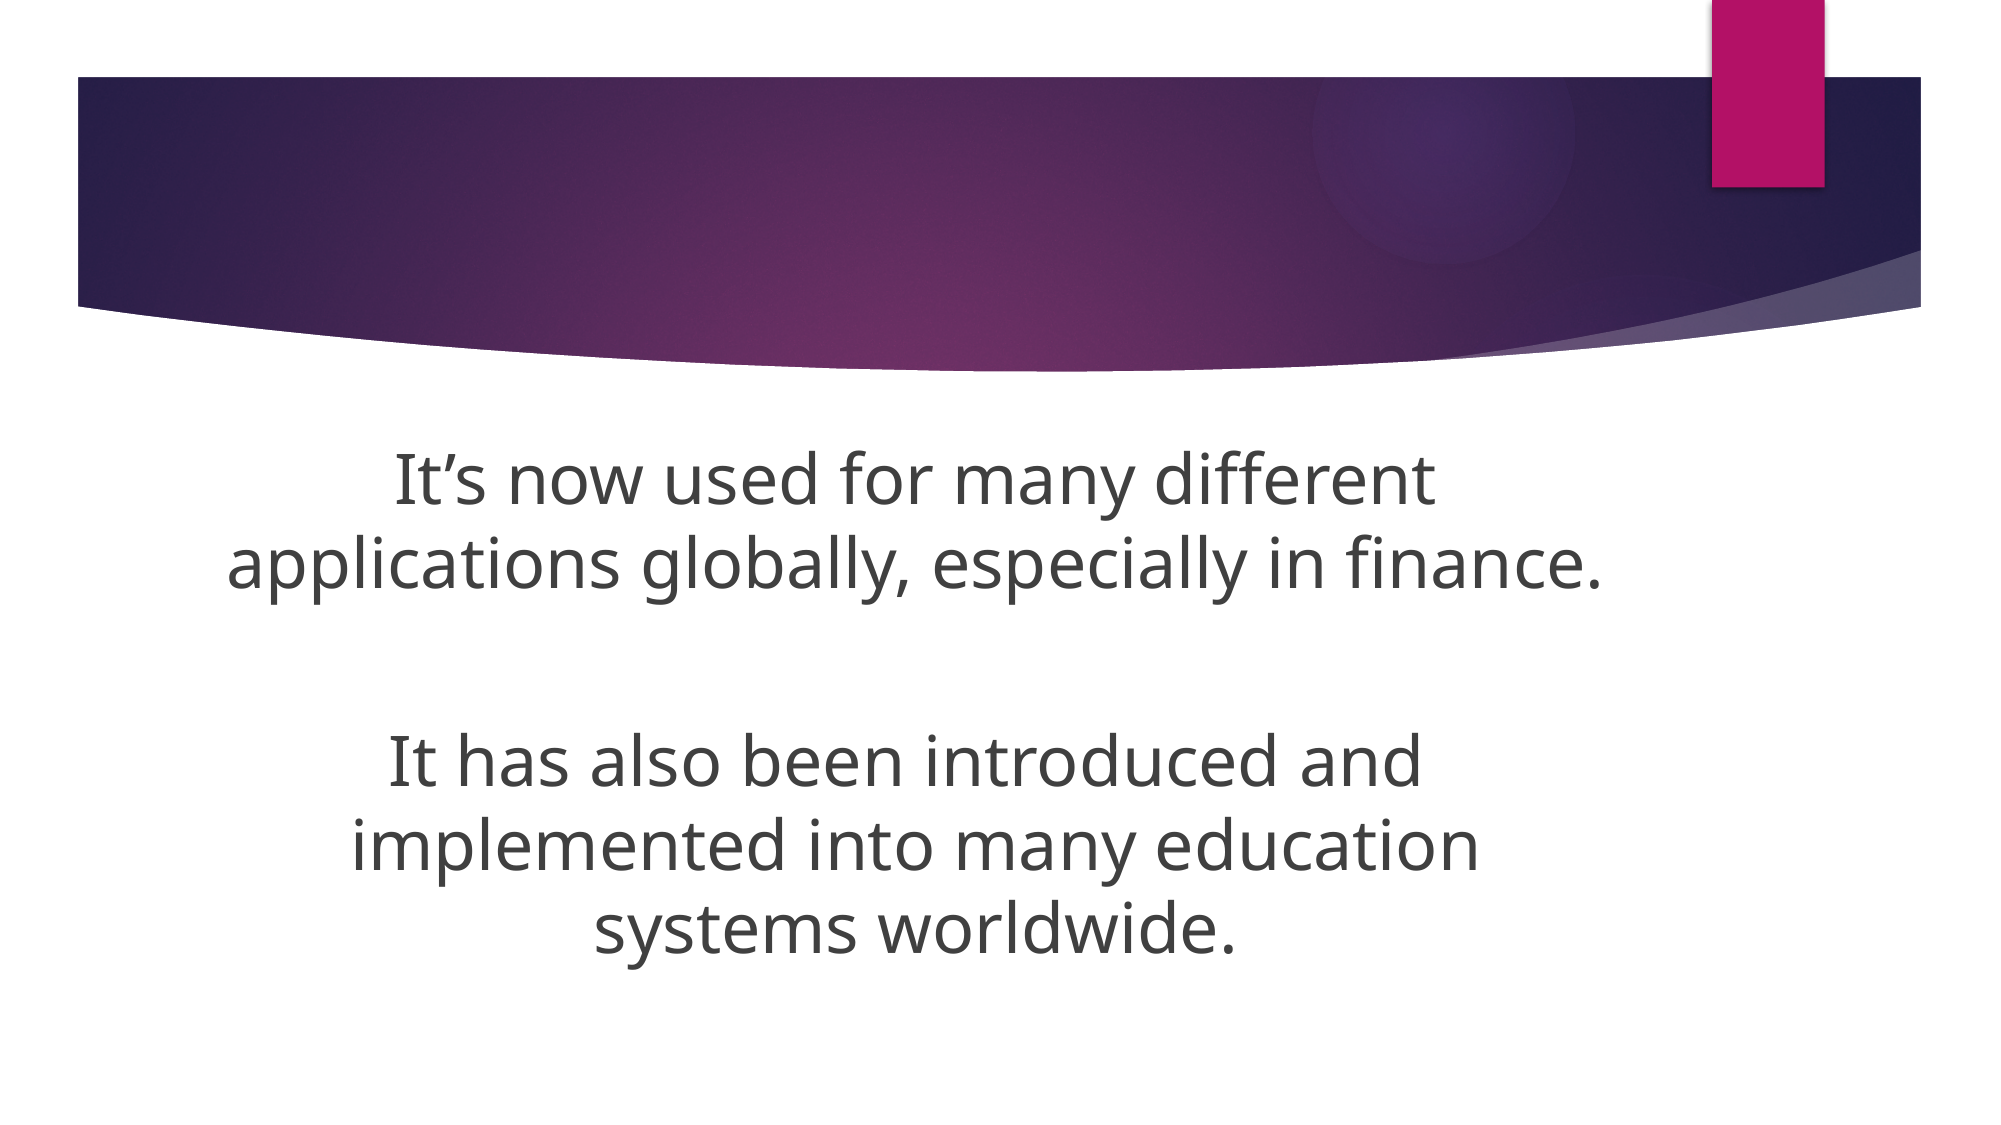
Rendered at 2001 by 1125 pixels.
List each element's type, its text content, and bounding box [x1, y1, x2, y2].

list It’s now used for many different applications globally, especially in finance. It has also been introduced and implemented into many education systems worldwide. [189, 427, 1638, 1058]
